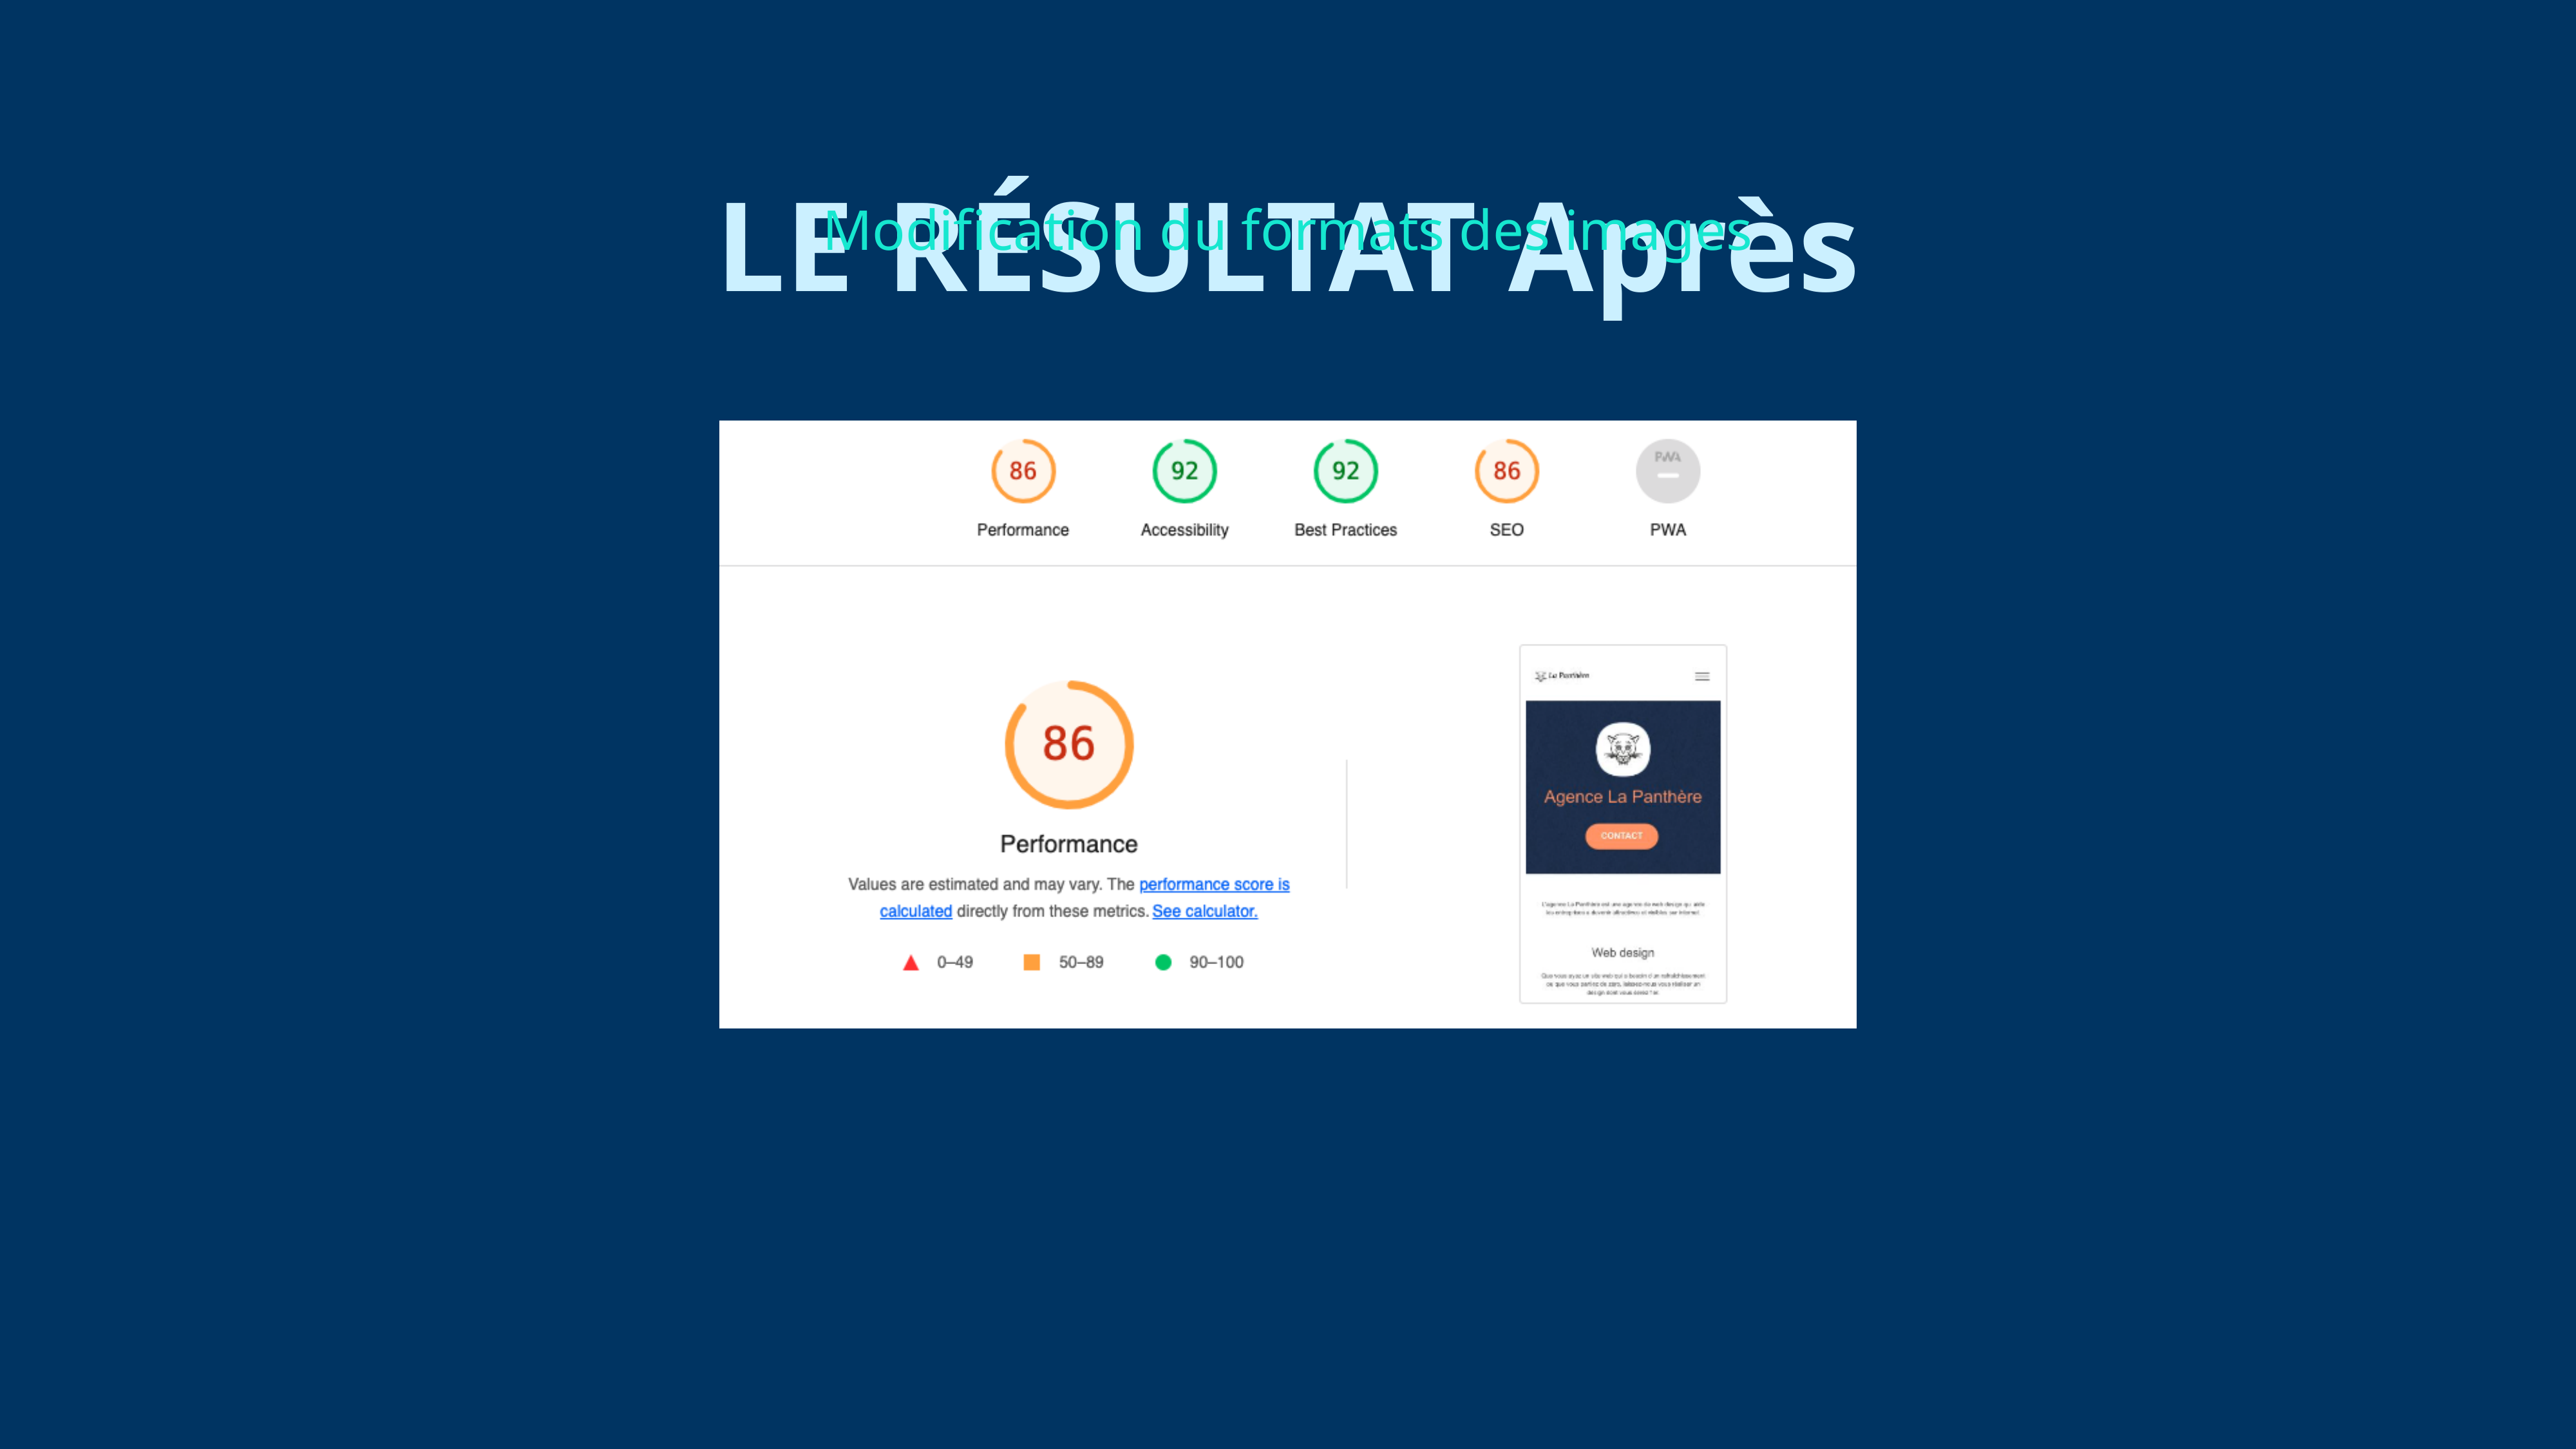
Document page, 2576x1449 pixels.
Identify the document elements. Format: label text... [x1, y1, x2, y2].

title LE RÉSULTAT Après [127, 14, 2449, 219]
text_box Modification du formats des images [817, 189, 1759, 267]
picture [719, 420, 1857, 1029]
